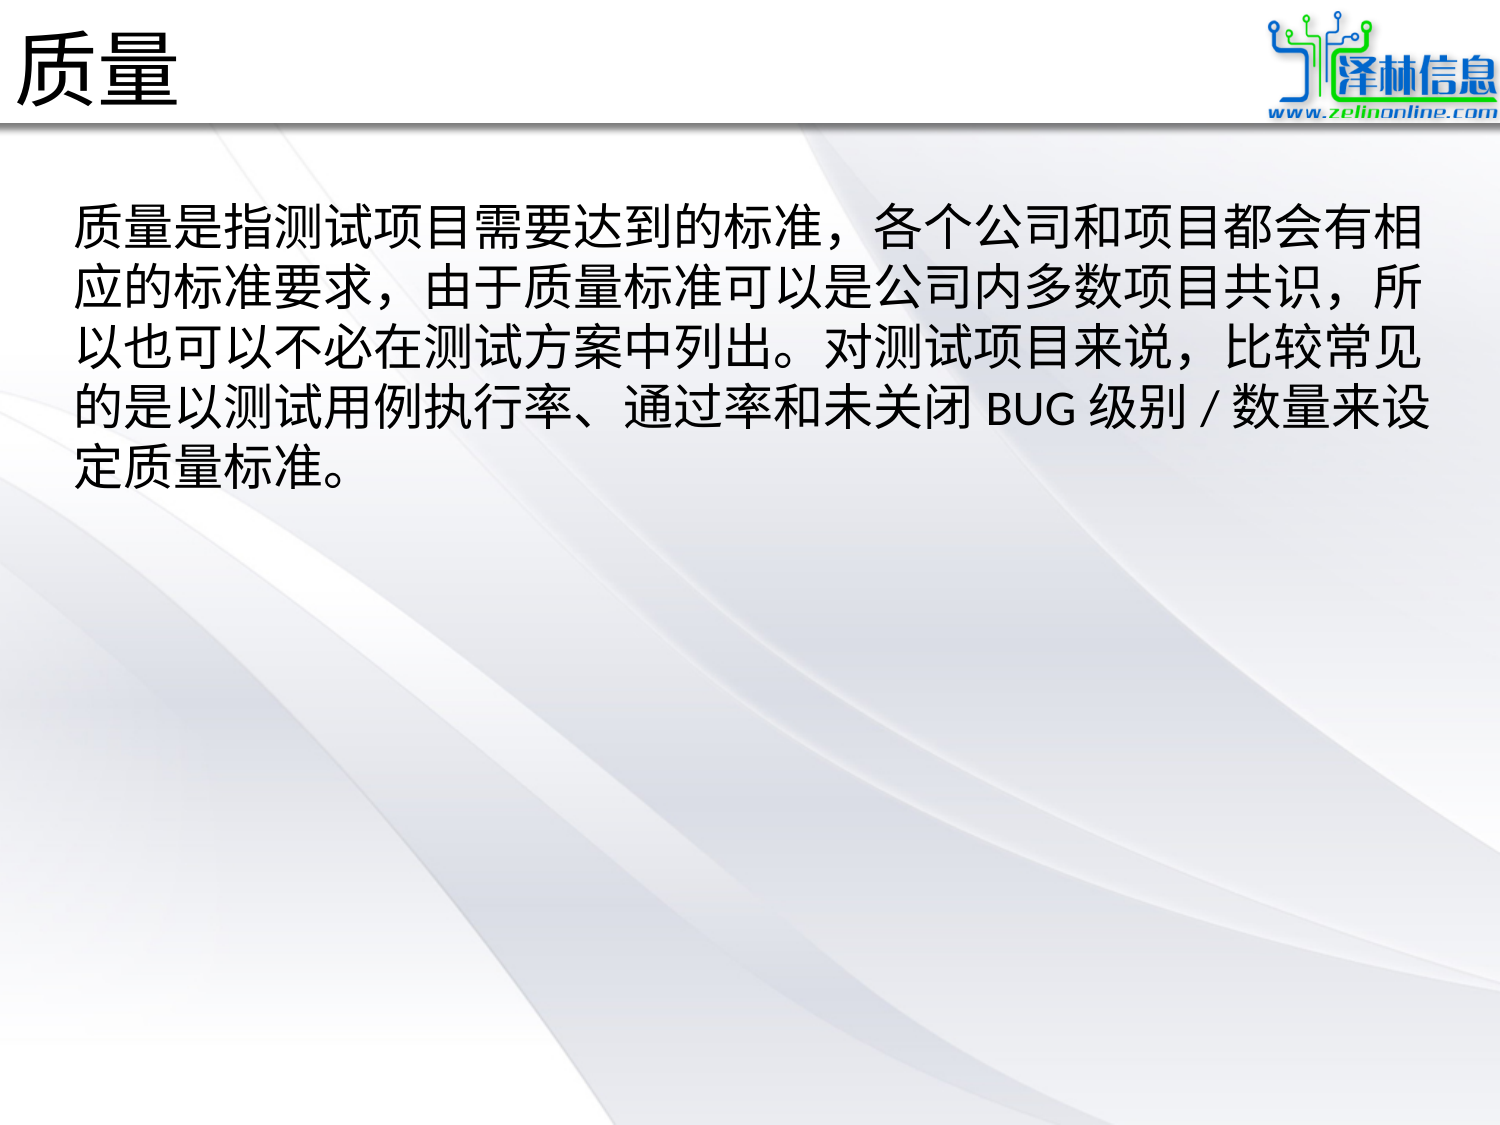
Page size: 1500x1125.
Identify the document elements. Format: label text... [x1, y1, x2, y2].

text_box 质量是指测试项目需要达到的标准，各个公司和项目都会有相应的标准要求，由于质量标准可以是公司内多数项目共识，所以也可以不必在测试方案中列出。对测试项目来说，比较常见的是以测试用例执行率、通过率和未关闭BUG级别/数量来设定质量标准。 [58, 187, 1477, 914]
title 质量 [0, 9, 1350, 118]
picture [1350, 11, 1500, 118]
picture [0, 123, 1500, 1125]
